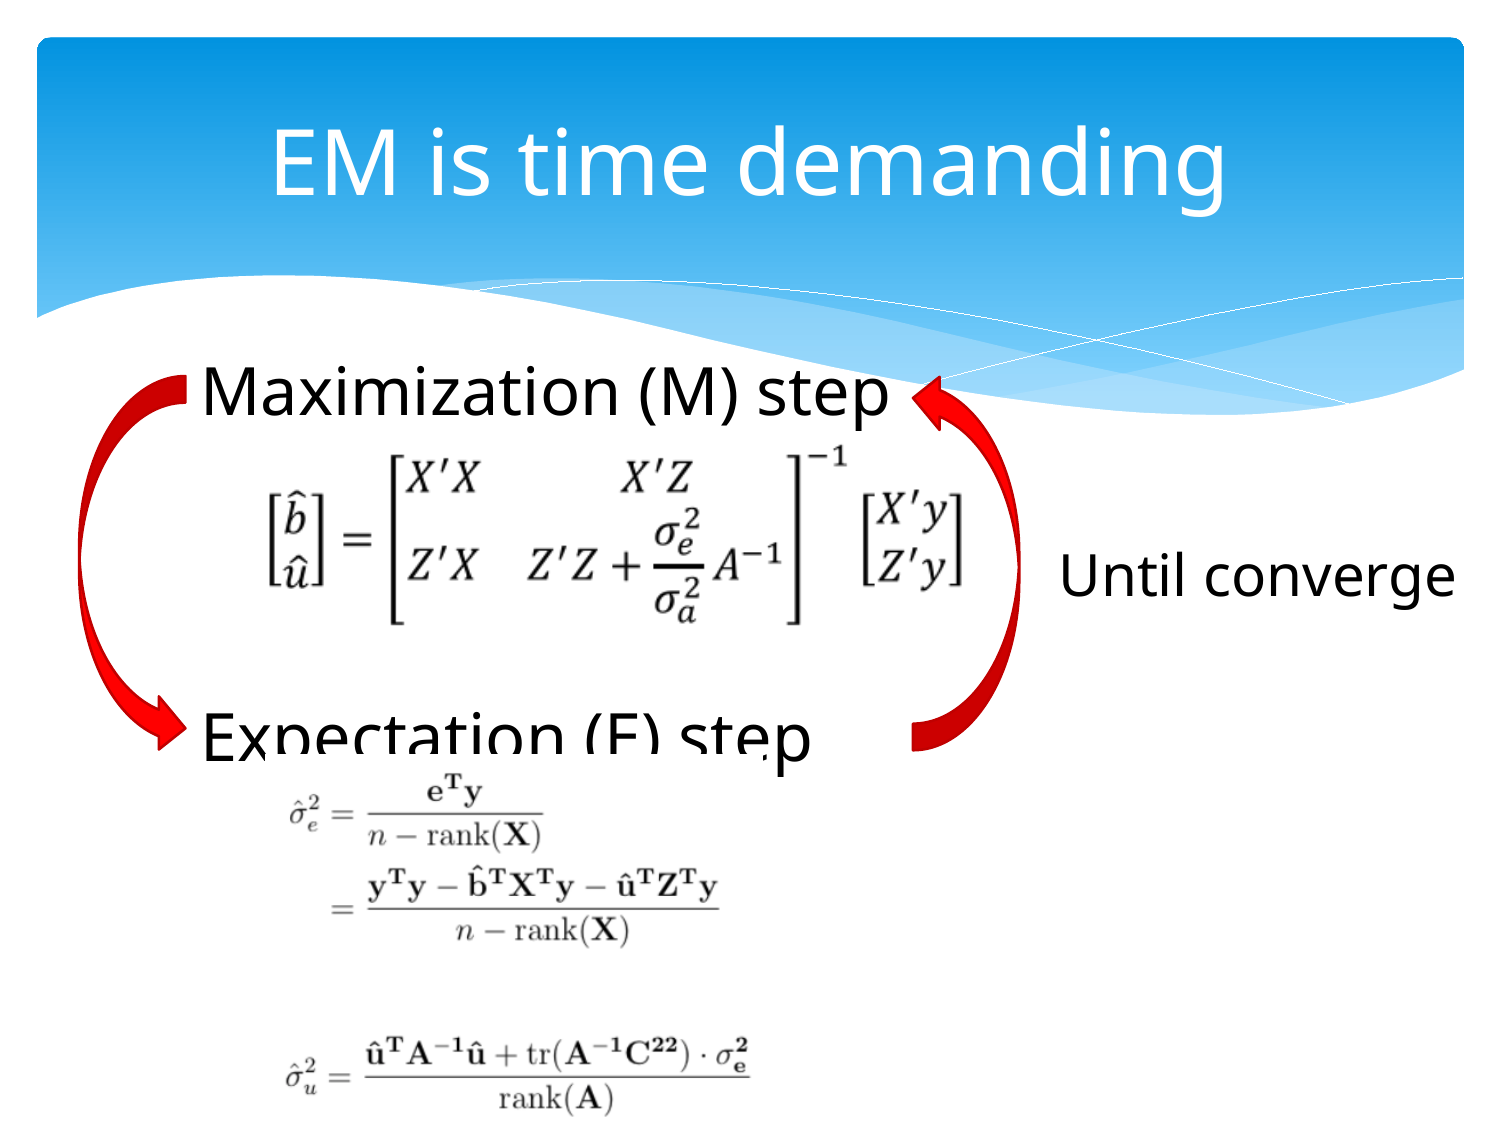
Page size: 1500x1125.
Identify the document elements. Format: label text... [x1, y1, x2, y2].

text_box Maximization (M) step [185, 341, 1098, 437]
text_box [911, 637, 1015, 752]
text_box [77, 374, 187, 751]
text_box Until converge [1104, 530, 1500, 616]
text_box Expectation (E) step [185, 687, 1098, 783]
text_box [911, 375, 991, 435]
title EM is time demanding [75, 55, 1425, 261]
picture [264, 754, 764, 1125]
picture [264, 437, 1099, 627]
